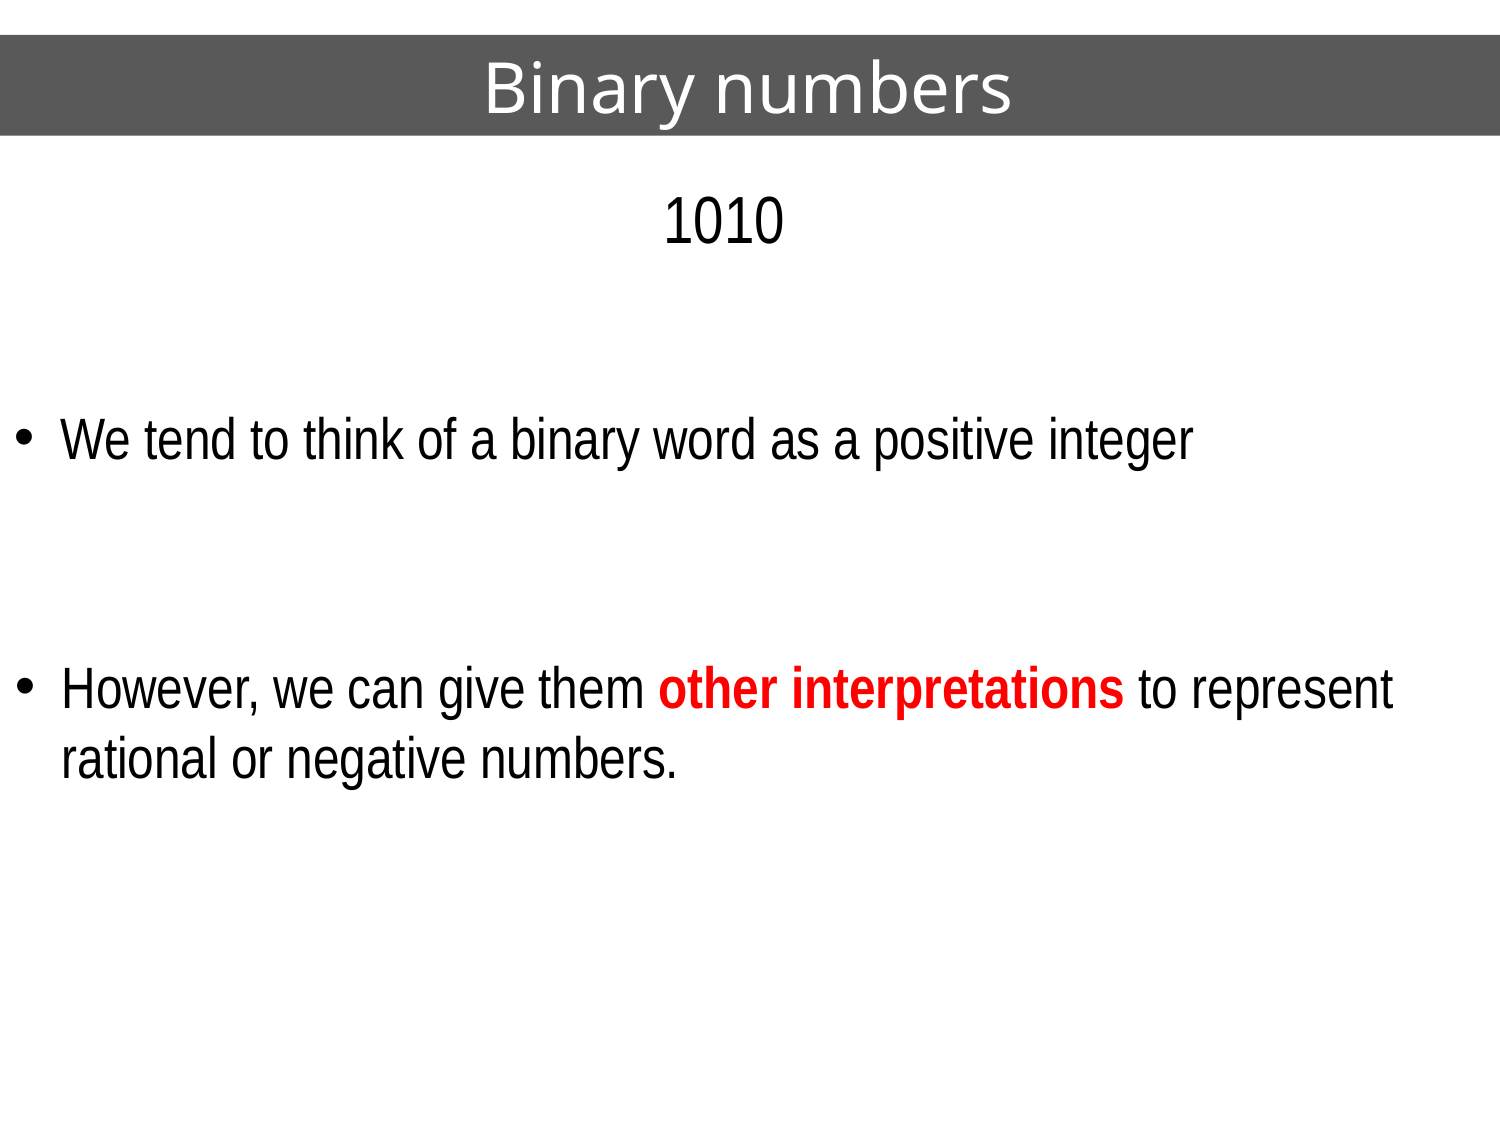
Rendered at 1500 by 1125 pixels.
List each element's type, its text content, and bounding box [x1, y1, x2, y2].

text_box However, we can give them other interpretations to represent rational or negative numbers. [0, 642, 1500, 798]
text_box We tend to think of a binary word as a positive integer [0, 393, 1223, 479]
text_box 1010 [648, 169, 801, 265]
title Binary numbers [0, 34, 1500, 136]
